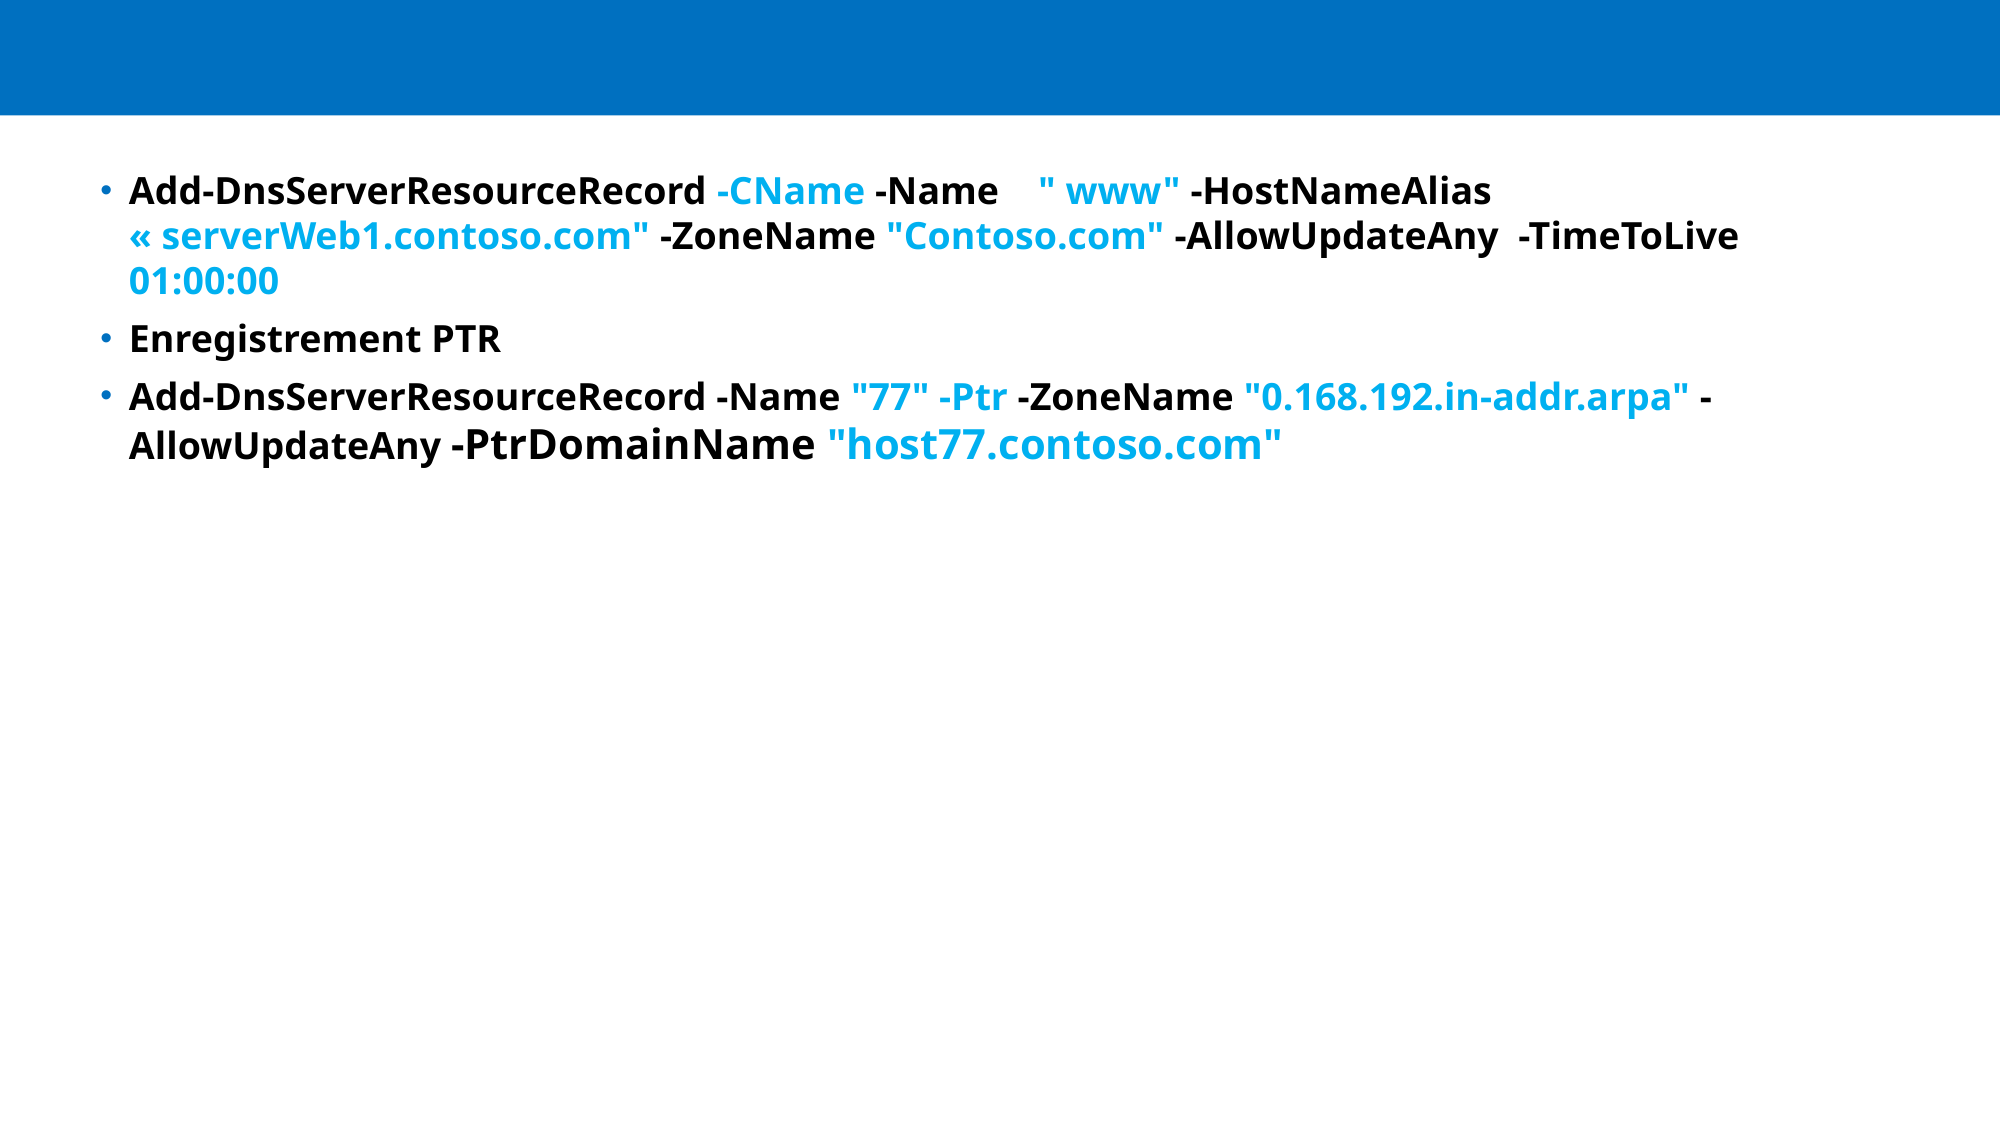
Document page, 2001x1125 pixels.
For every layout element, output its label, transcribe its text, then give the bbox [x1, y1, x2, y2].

list Add-DnsServerResourceRecord -CName -Name " www" -HostNameAlias « serverWeb1.contoso.com" -ZoneName "Contoso.com" -AllowUpdateAny -TimeToLive 01:00:00 Enregistrement PTR Add-DnsServerResourceRecord -Name "77" -Ptr -ZoneName "0.168.192.in-addr.arpa" -AllowUpdateAny -PtrDomainName "host77.contoso.com" [100, 167, 1877, 1013]
